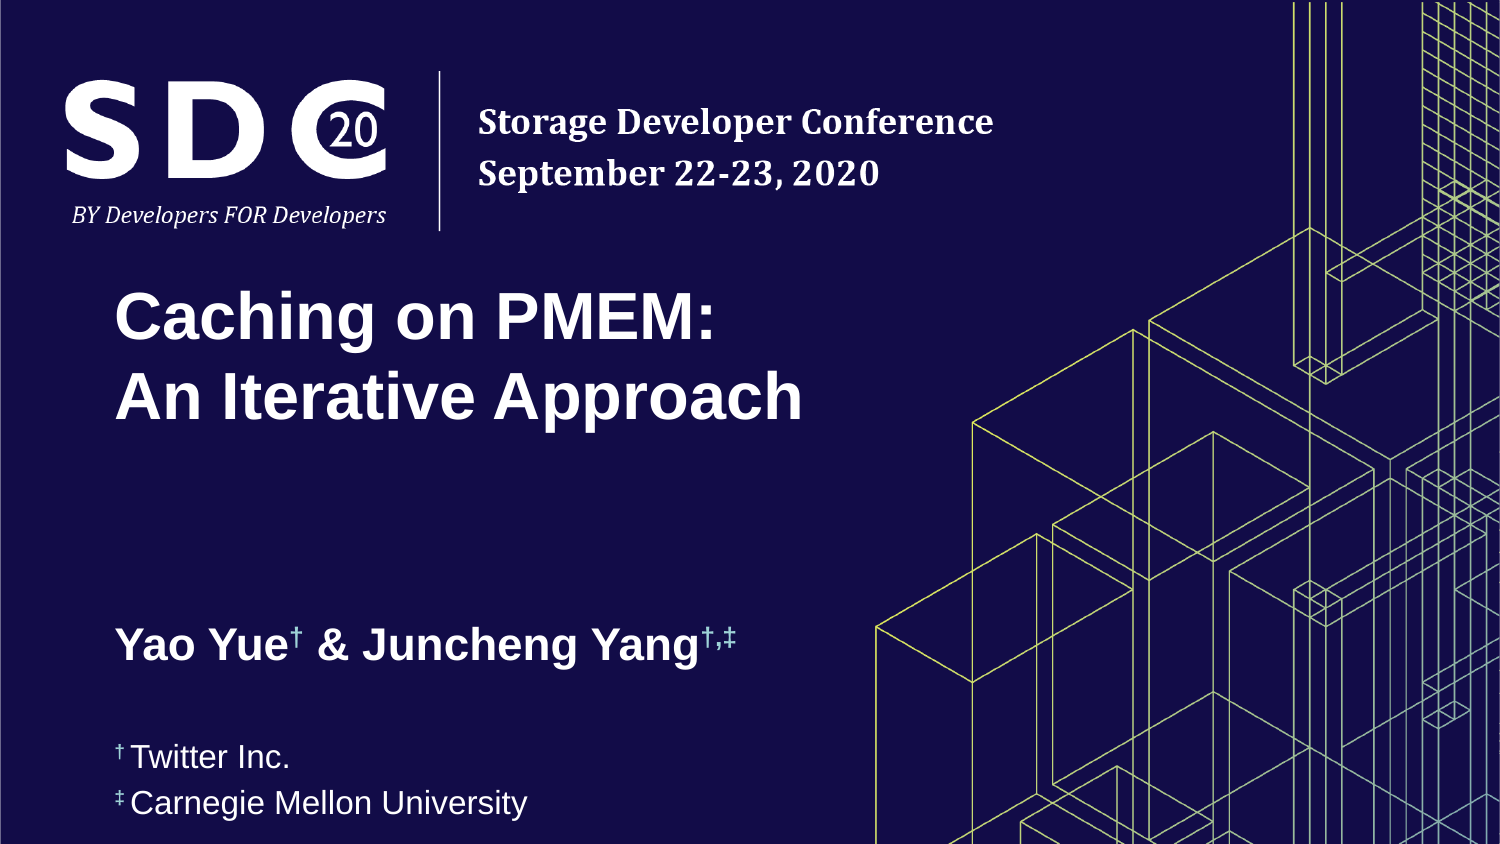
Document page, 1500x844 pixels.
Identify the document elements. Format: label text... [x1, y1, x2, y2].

subtitle Yao Yue† & Juncheng Yang†,‡ † Twitter Inc. ‡ Carnegie Mellon University [99, 607, 787, 842]
title Caching on PMEM: An Iterative Approach [99, 209, 1062, 497]
picture [0, 0, 1500, 844]
